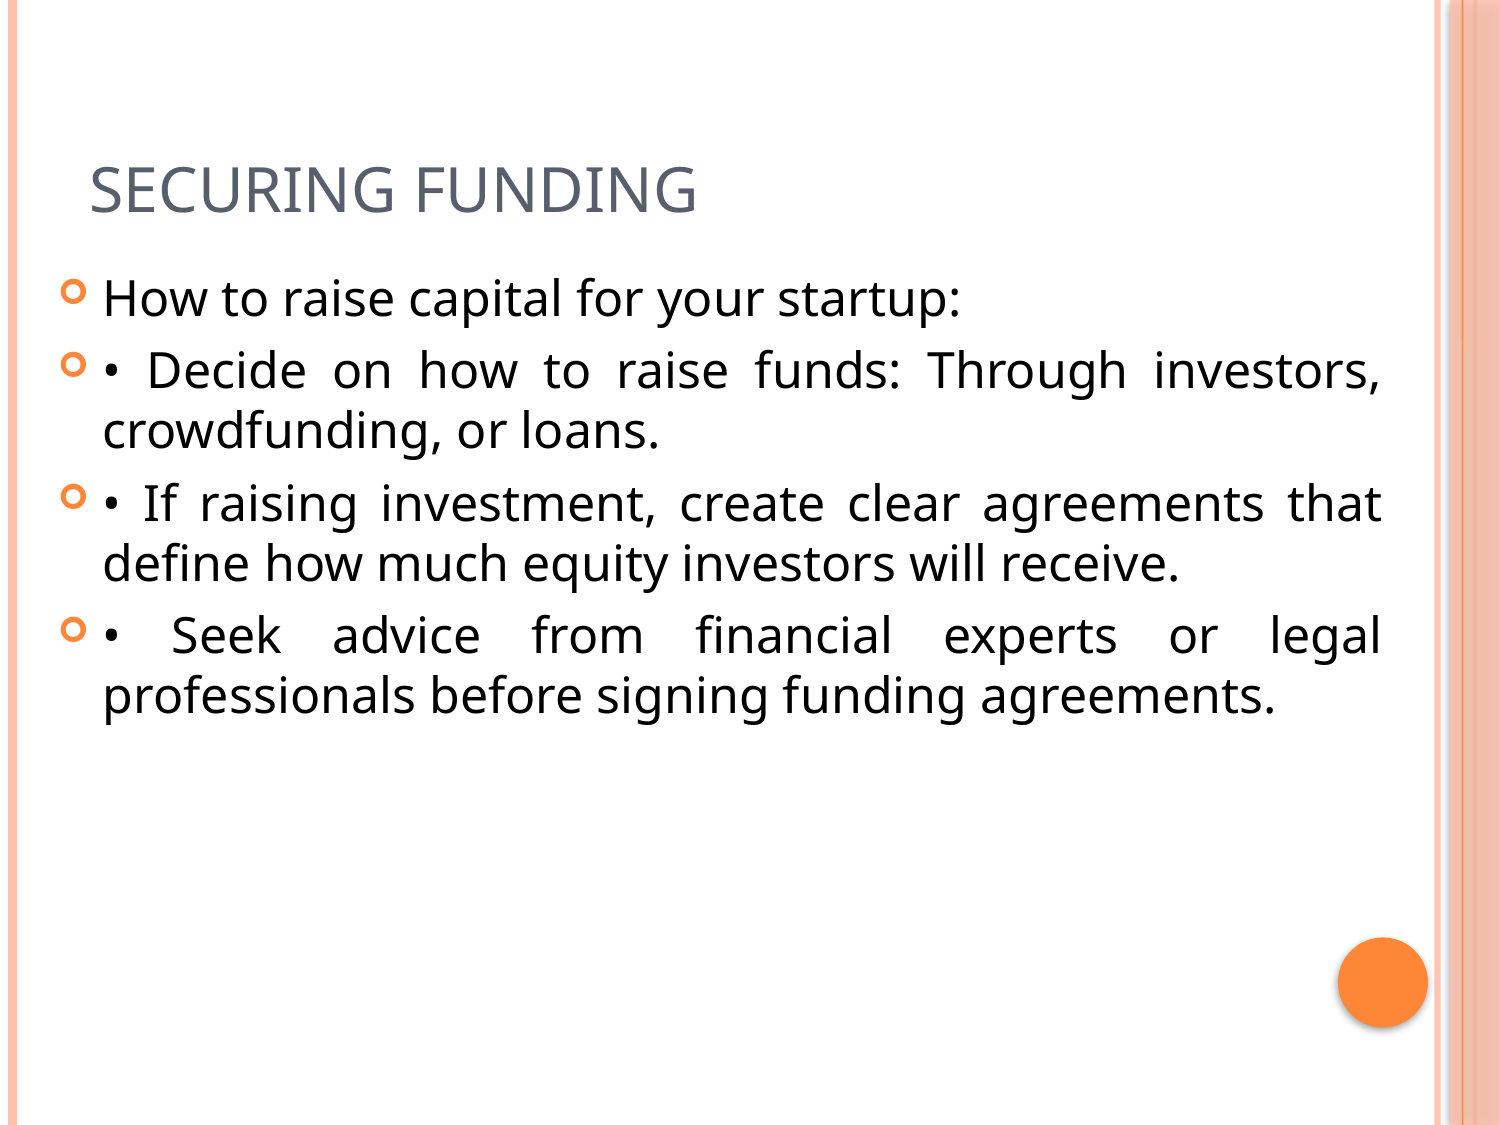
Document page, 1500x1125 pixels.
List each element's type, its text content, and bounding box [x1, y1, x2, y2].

title Securing Funding [75, 45, 1300, 233]
list How to raise capital for your startup: • Decide on how to raise funds: Through investors, crowdfunding, or loans. • If raising investment, create clear agreements that define how much equity investors will receive. • Seek advice from financial experts or legal professionals before signing funding agreements. [43, 259, 1398, 1059]
